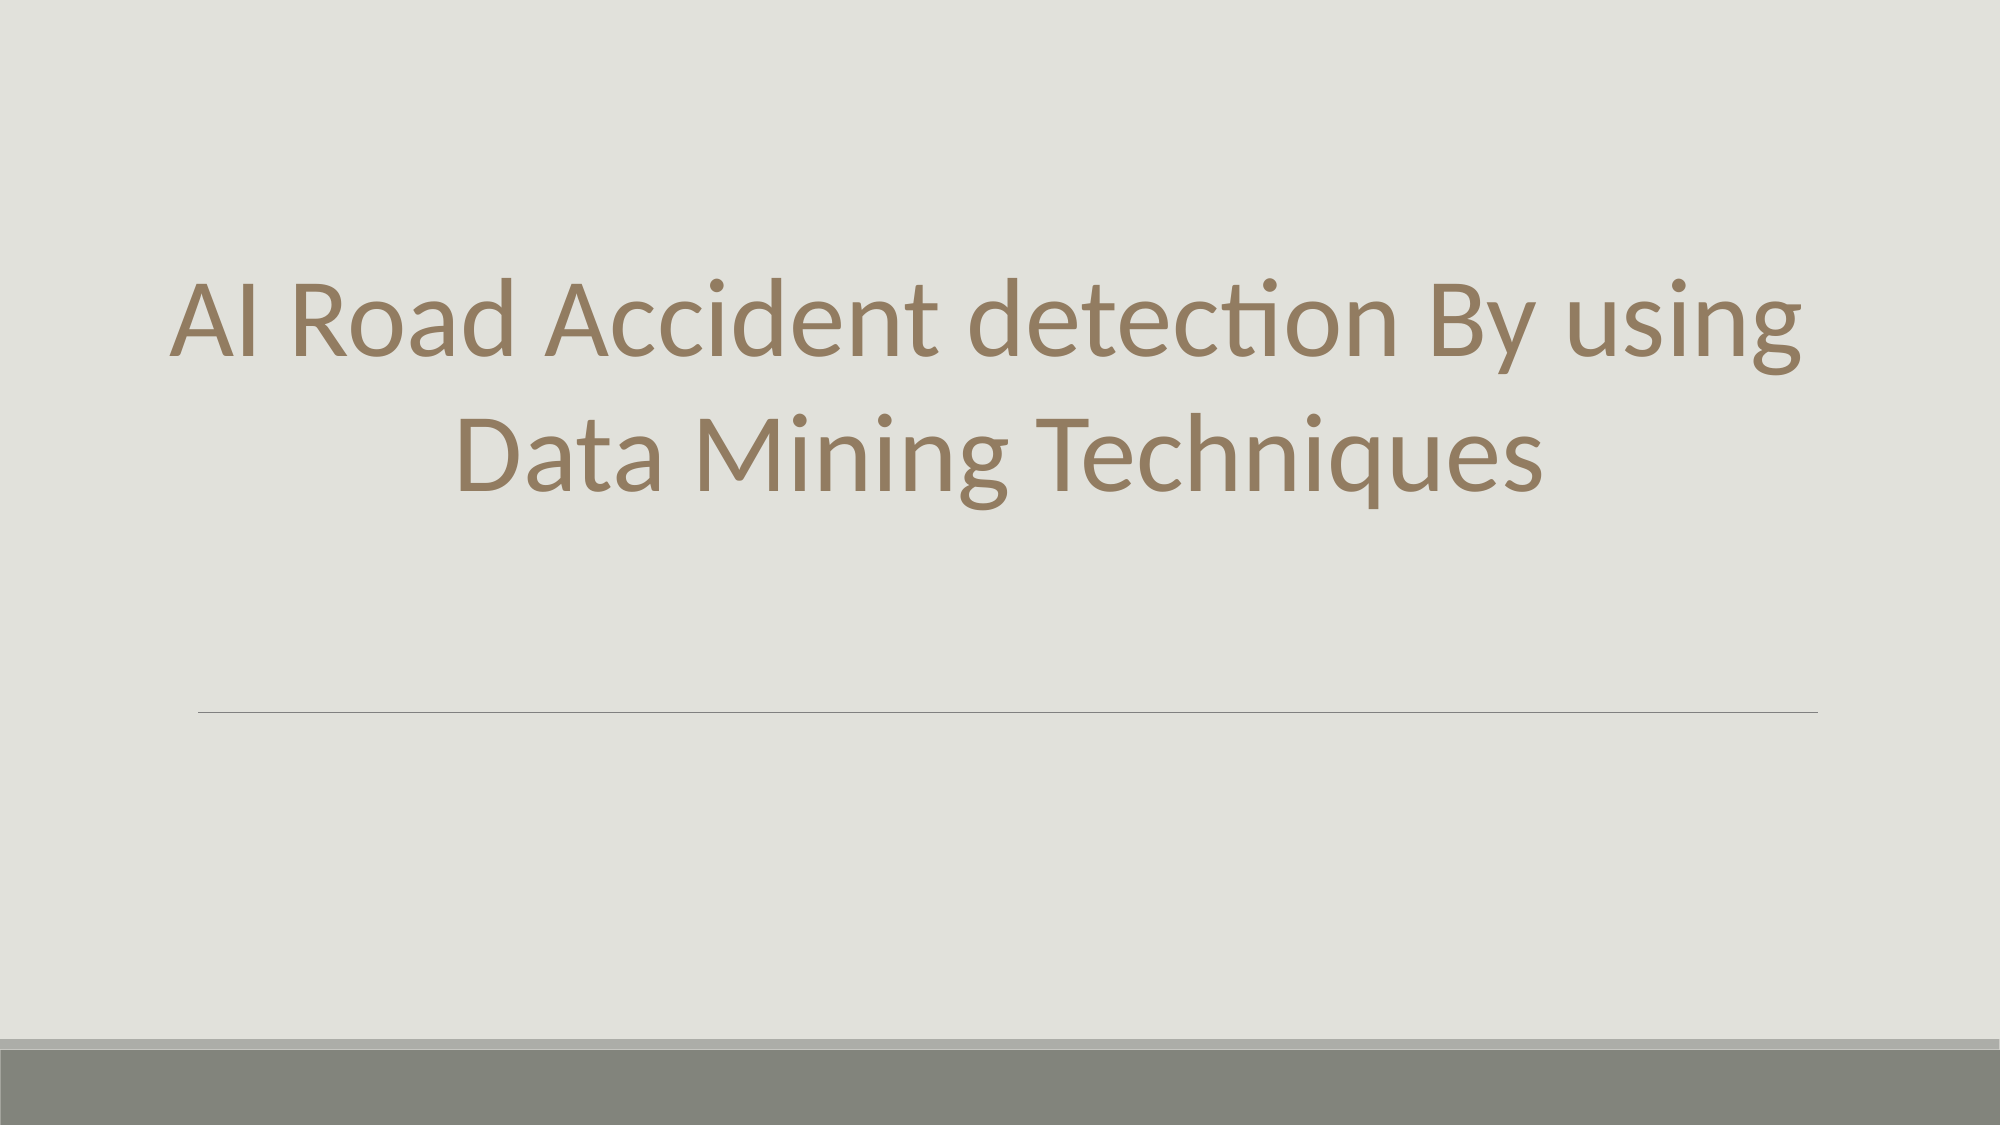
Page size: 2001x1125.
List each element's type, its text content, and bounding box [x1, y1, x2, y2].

text_box AI Road Accident detection By using Data Mining Techniques [154, 236, 1846, 521]
